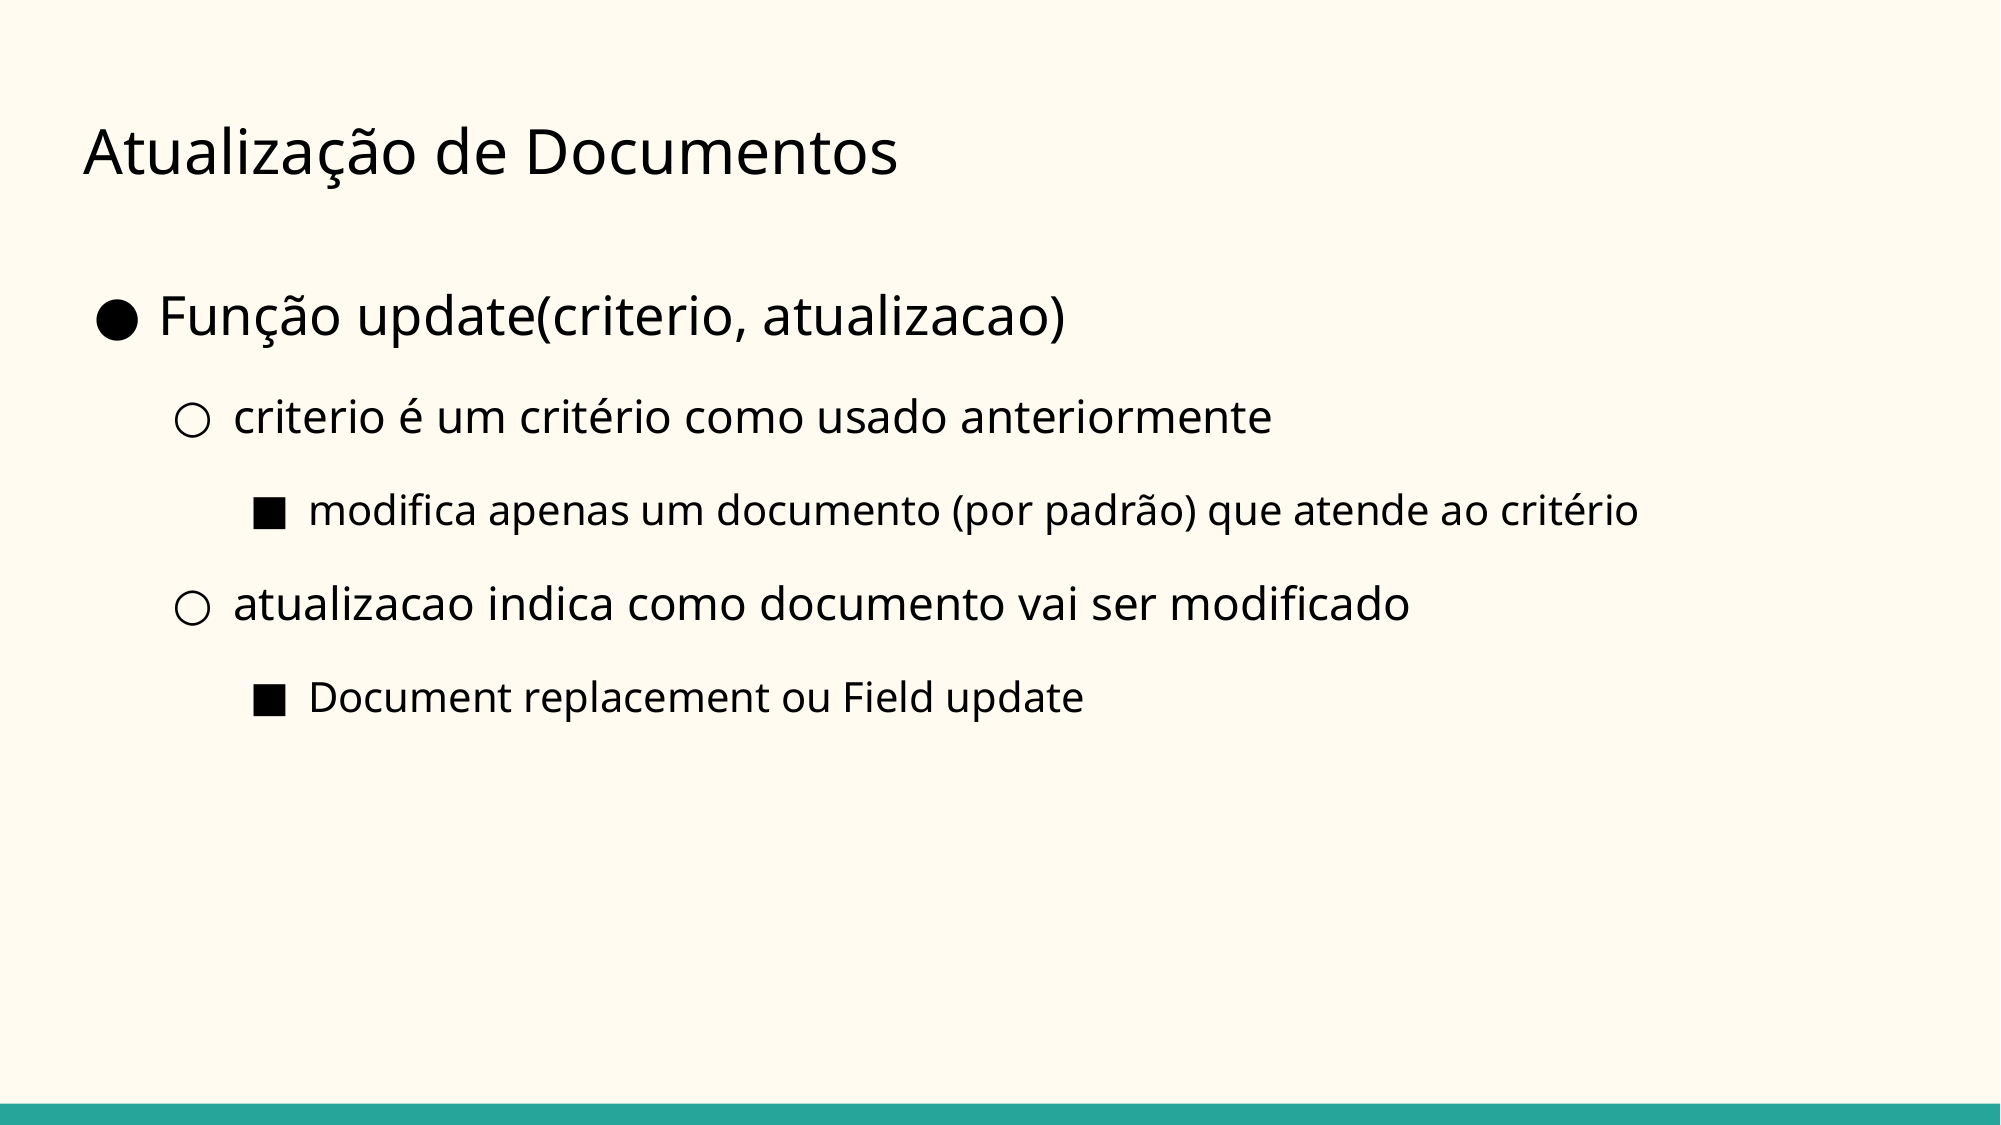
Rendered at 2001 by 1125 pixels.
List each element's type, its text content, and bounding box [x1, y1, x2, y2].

title Atualização de Documentos [68, 97, 1932, 232]
list Função update(criterio, atualizacao) criterio é um critério como usado anteriormente modifica apenas um documento (por padrão) que atende ao critério atualizacao indica como documento vai ser modificado Document replacement ou Field update [68, 256, 1932, 1000]
